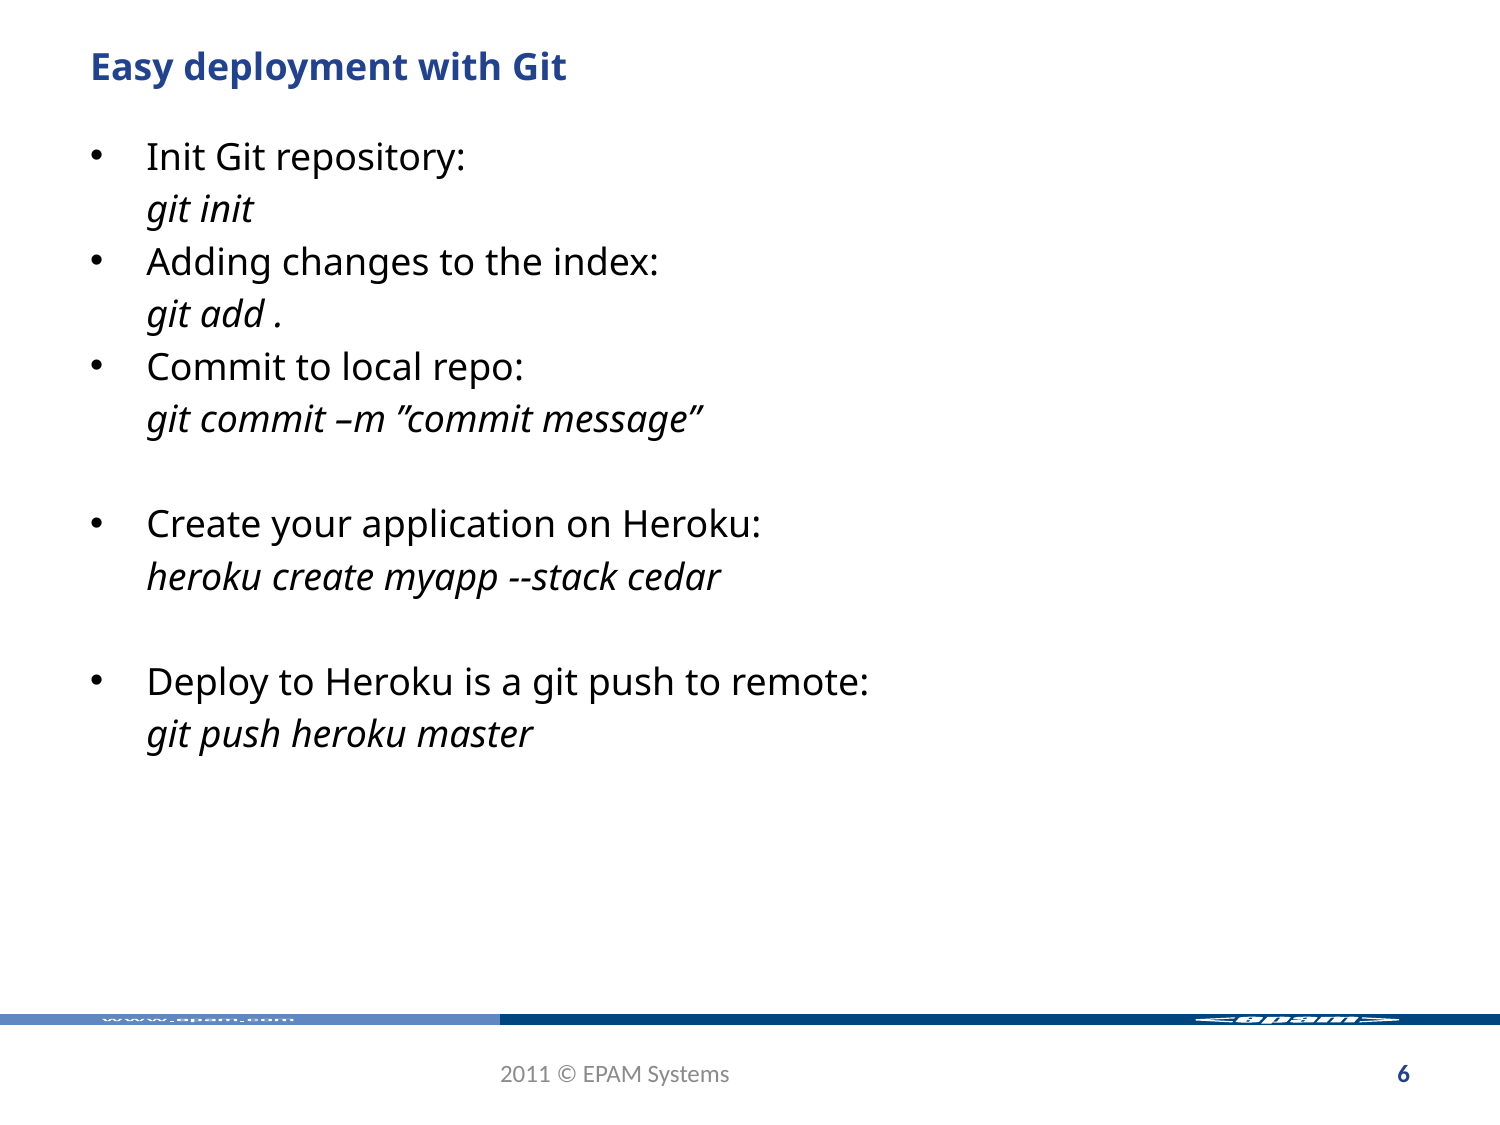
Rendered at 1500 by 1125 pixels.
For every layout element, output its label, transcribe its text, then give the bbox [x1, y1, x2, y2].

footer 2011 © EPAM Systems [484, 1042, 960, 1103]
list Init Git repository: git init Adding changes to the index: git add . Commit to local repo: git commit –m ”commit message” Create your application on Heroku: heroku create myapp --stack cedar Deploy to Heroku is a git push to remote: git push heroku master [75, 125, 1425, 938]
title Easy deployment with Git [75, 24, 725, 105]
slide_number 6 [1074, 1042, 1425, 1103]
